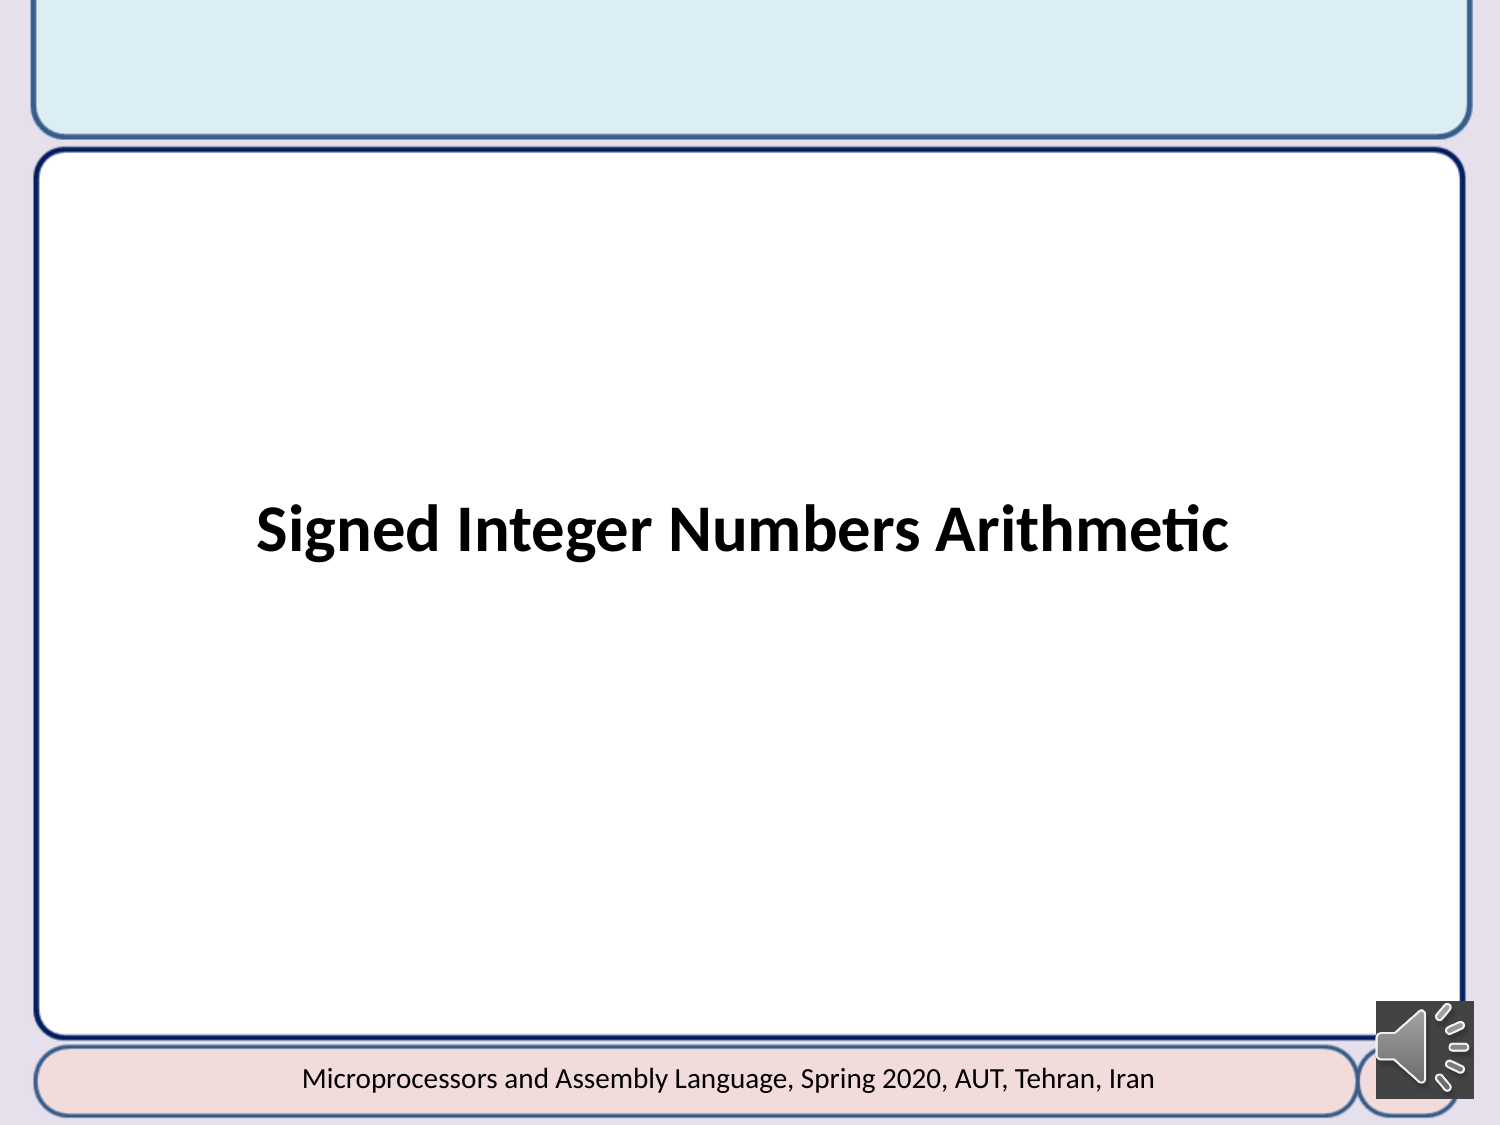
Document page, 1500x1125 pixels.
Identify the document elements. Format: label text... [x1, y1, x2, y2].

text_box Microprocessors and Assembly Language, Spring 2020, AUT, Tehran, Iran [162, 1051, 1288, 1102]
picture [0, 0, 1500, 1125]
slide_number 3 [1363, 1049, 1453, 1110]
text_box Signed Integer Numbers Arithmetic [50, 437, 1438, 573]
